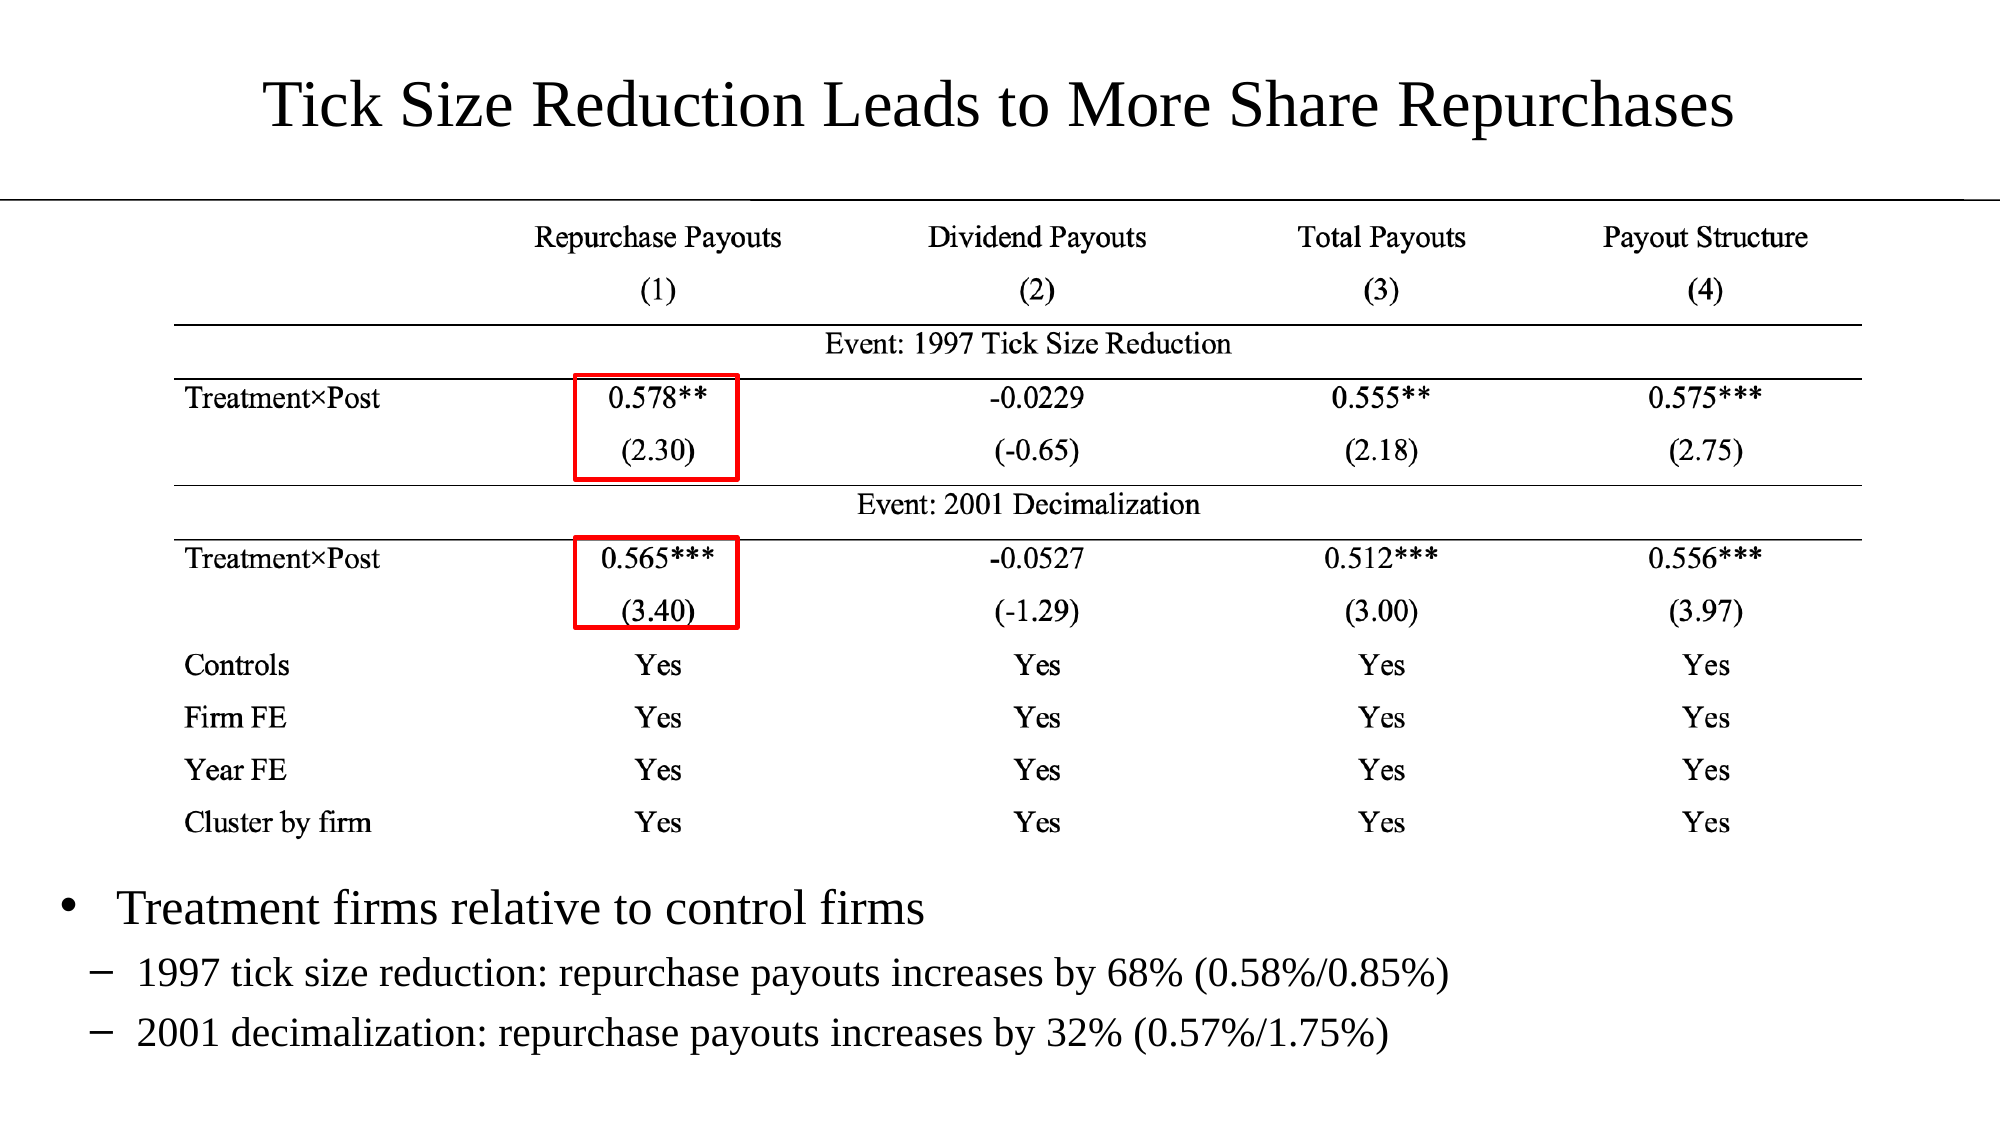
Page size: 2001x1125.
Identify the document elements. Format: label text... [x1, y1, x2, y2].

title Tick Size Reduction Leads to More Share Repurchases [0, 0, 2000, 200]
text_box Treatment firms relative to control firms 1997 tick size reduction: repurchase payouts increases by 68% (0.58%/0.85%) 2001 decimalization: repurchase payouts increases by 32% (0.57%/1.75%) [0, 867, 2000, 1125]
picture [174, 221, 1862, 851]
